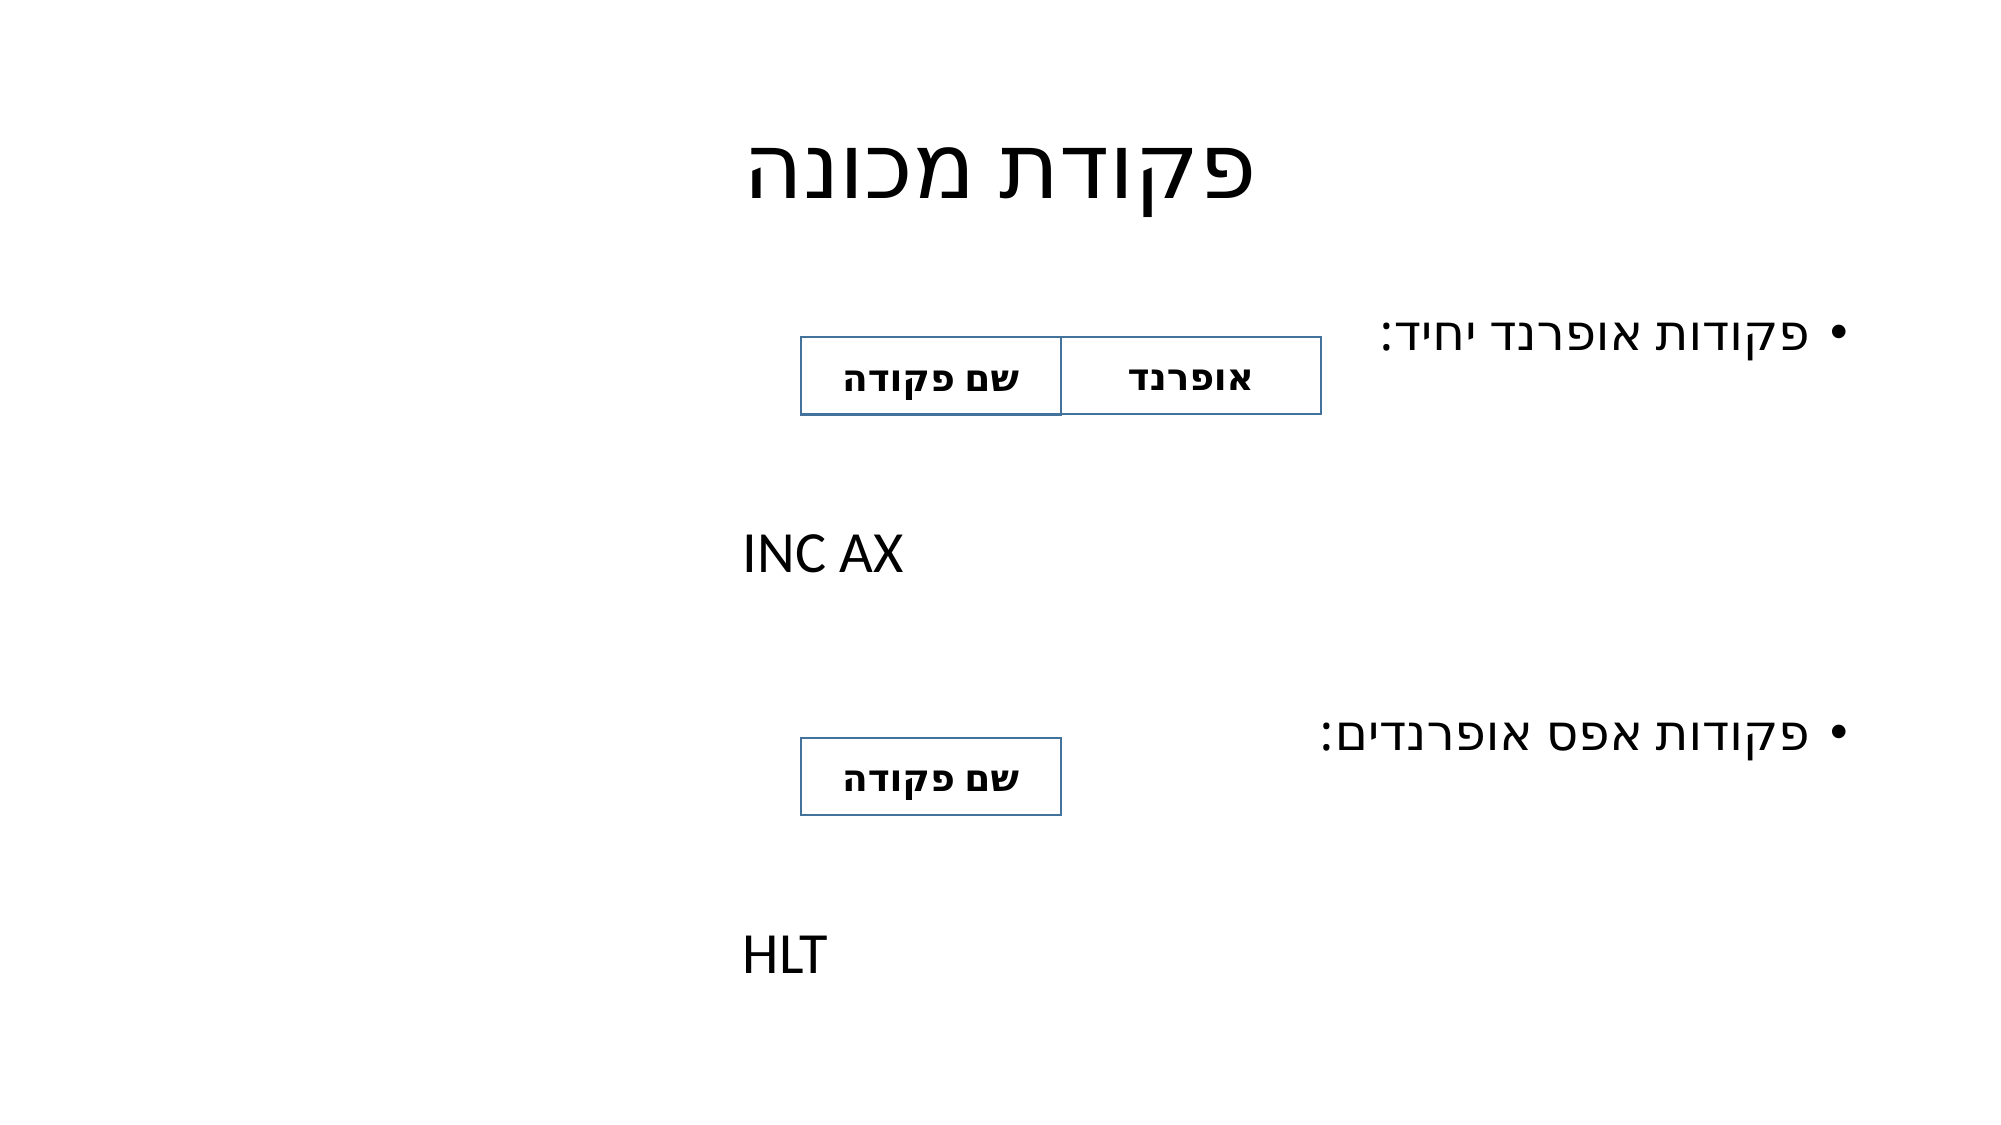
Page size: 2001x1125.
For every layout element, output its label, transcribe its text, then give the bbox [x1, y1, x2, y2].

text_box פקודות אפס אופרנדים: [137, 699, 1863, 812]
text_box INC AX [727, 514, 1191, 612]
text_box אופרנד [1060, 336, 1322, 415]
title פקודת מכונה [137, 59, 1863, 278]
list פקודות אופרנד יחיד: [137, 299, 1863, 411]
text_box HLT [727, 915, 1191, 1013]
text_box שם פקודה [800, 737, 1062, 816]
text_box שם פקודה [800, 336, 1062, 416]
